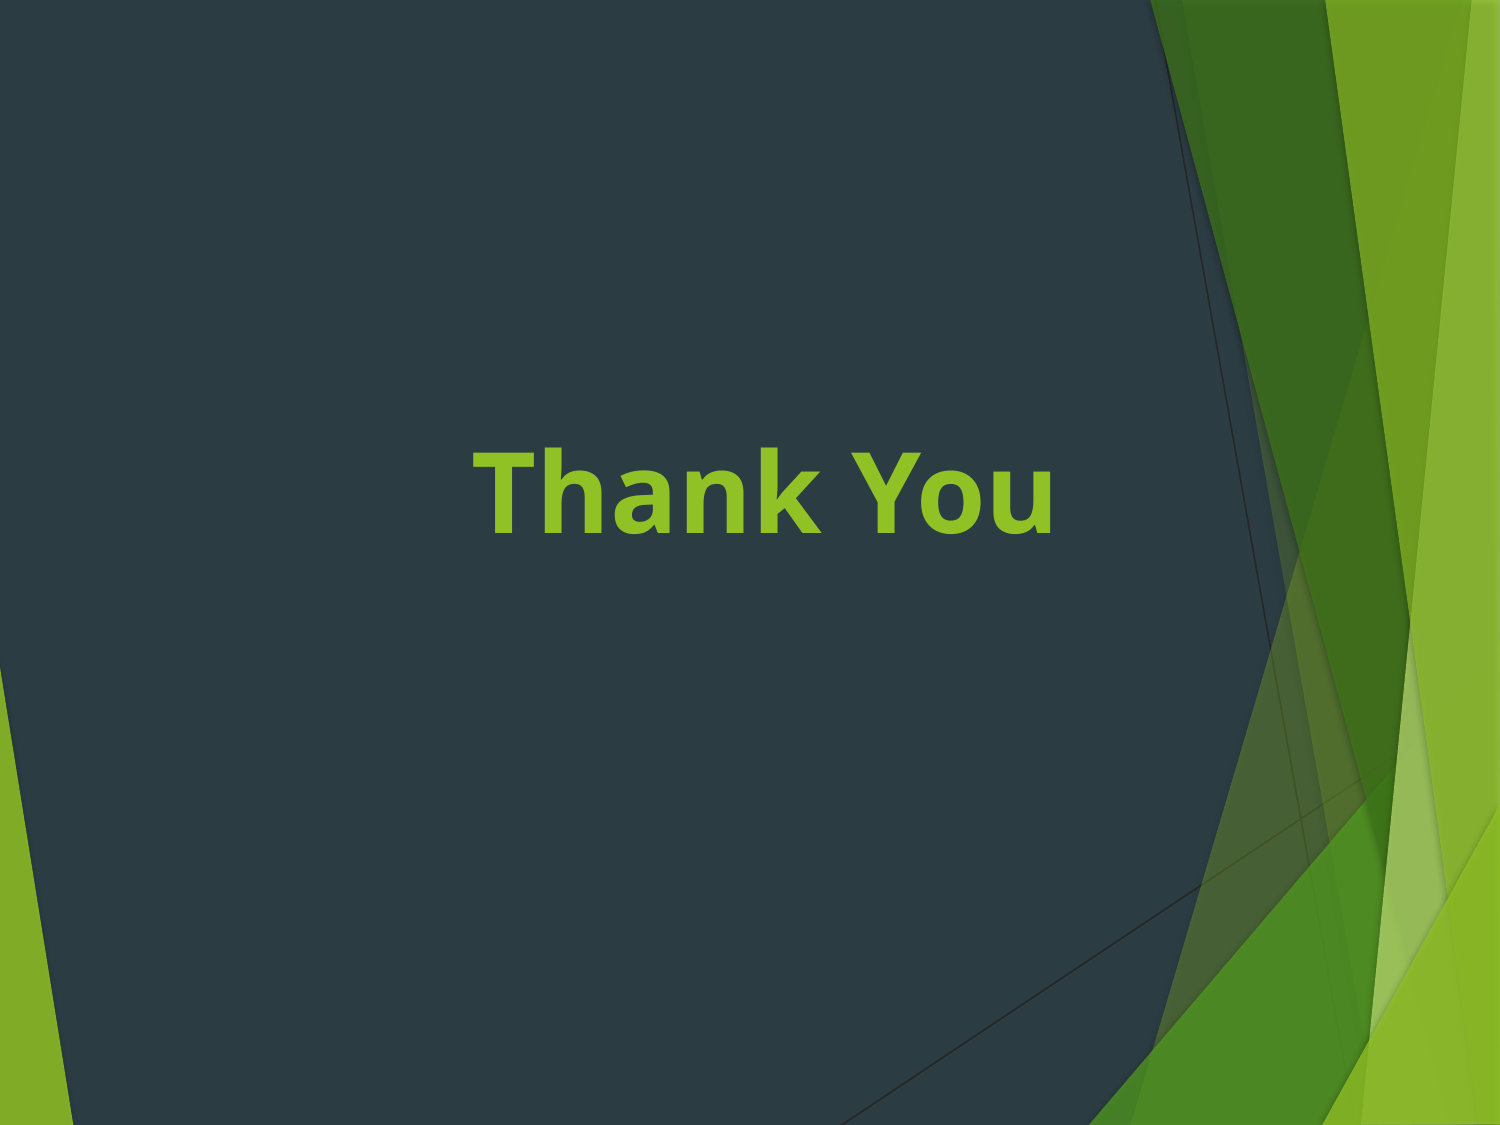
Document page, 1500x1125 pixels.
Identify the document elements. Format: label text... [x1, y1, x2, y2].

title Thank You [245, 413, 1287, 631]
